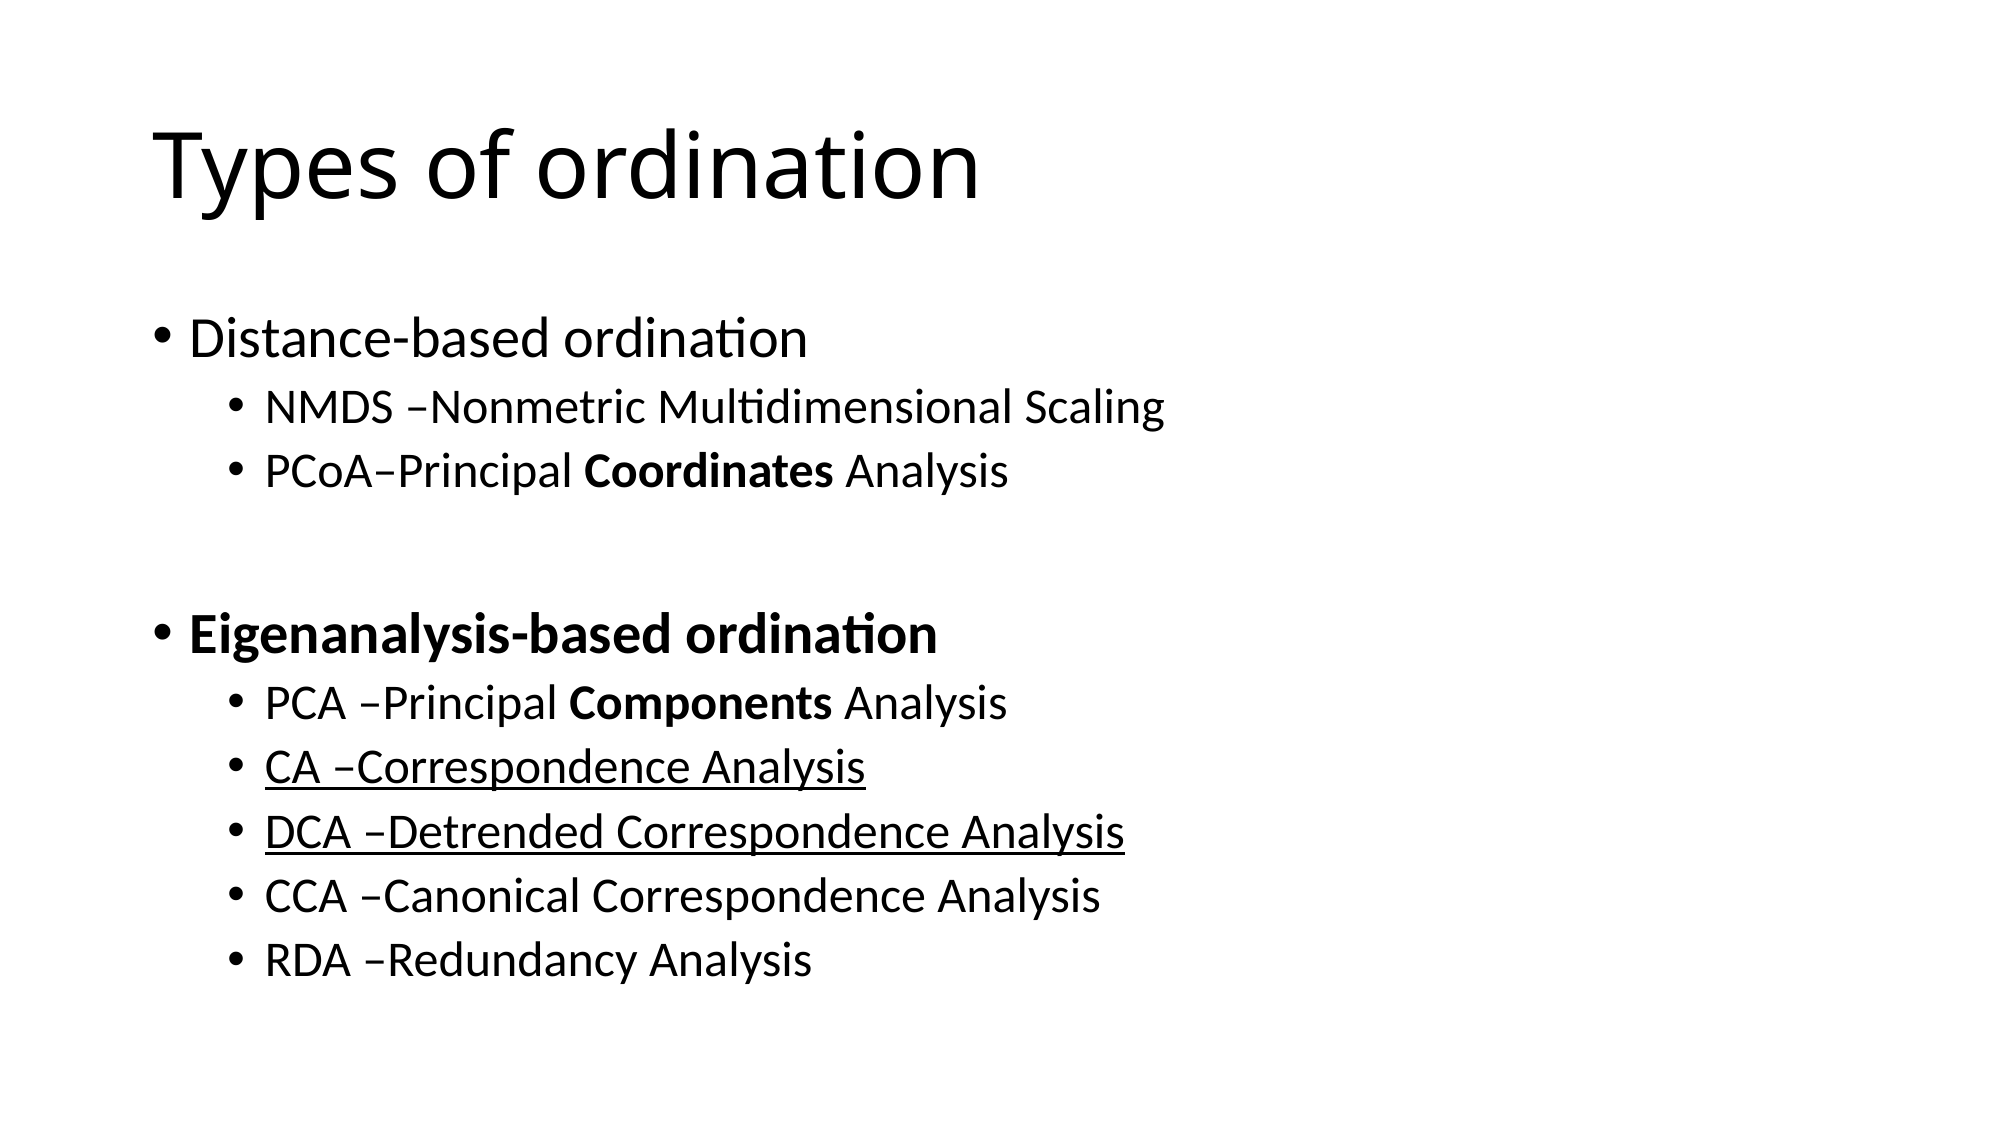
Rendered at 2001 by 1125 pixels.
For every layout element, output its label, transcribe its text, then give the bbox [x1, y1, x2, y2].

list Distance-based ordination NMDS –Nonmetric Multidimensional Scaling PCoA–Principal Coordinates Analysis Eigenanalysis-based ordination PCA –Principal Components Analysis CA –Correspondence Analysis DCA –Detrended Correspondence Analysis CCA –Canonical Correspondence Analysis RDA –Redundancy Analysis [137, 299, 1863, 1014]
title Types of ordination [137, 59, 1863, 278]
